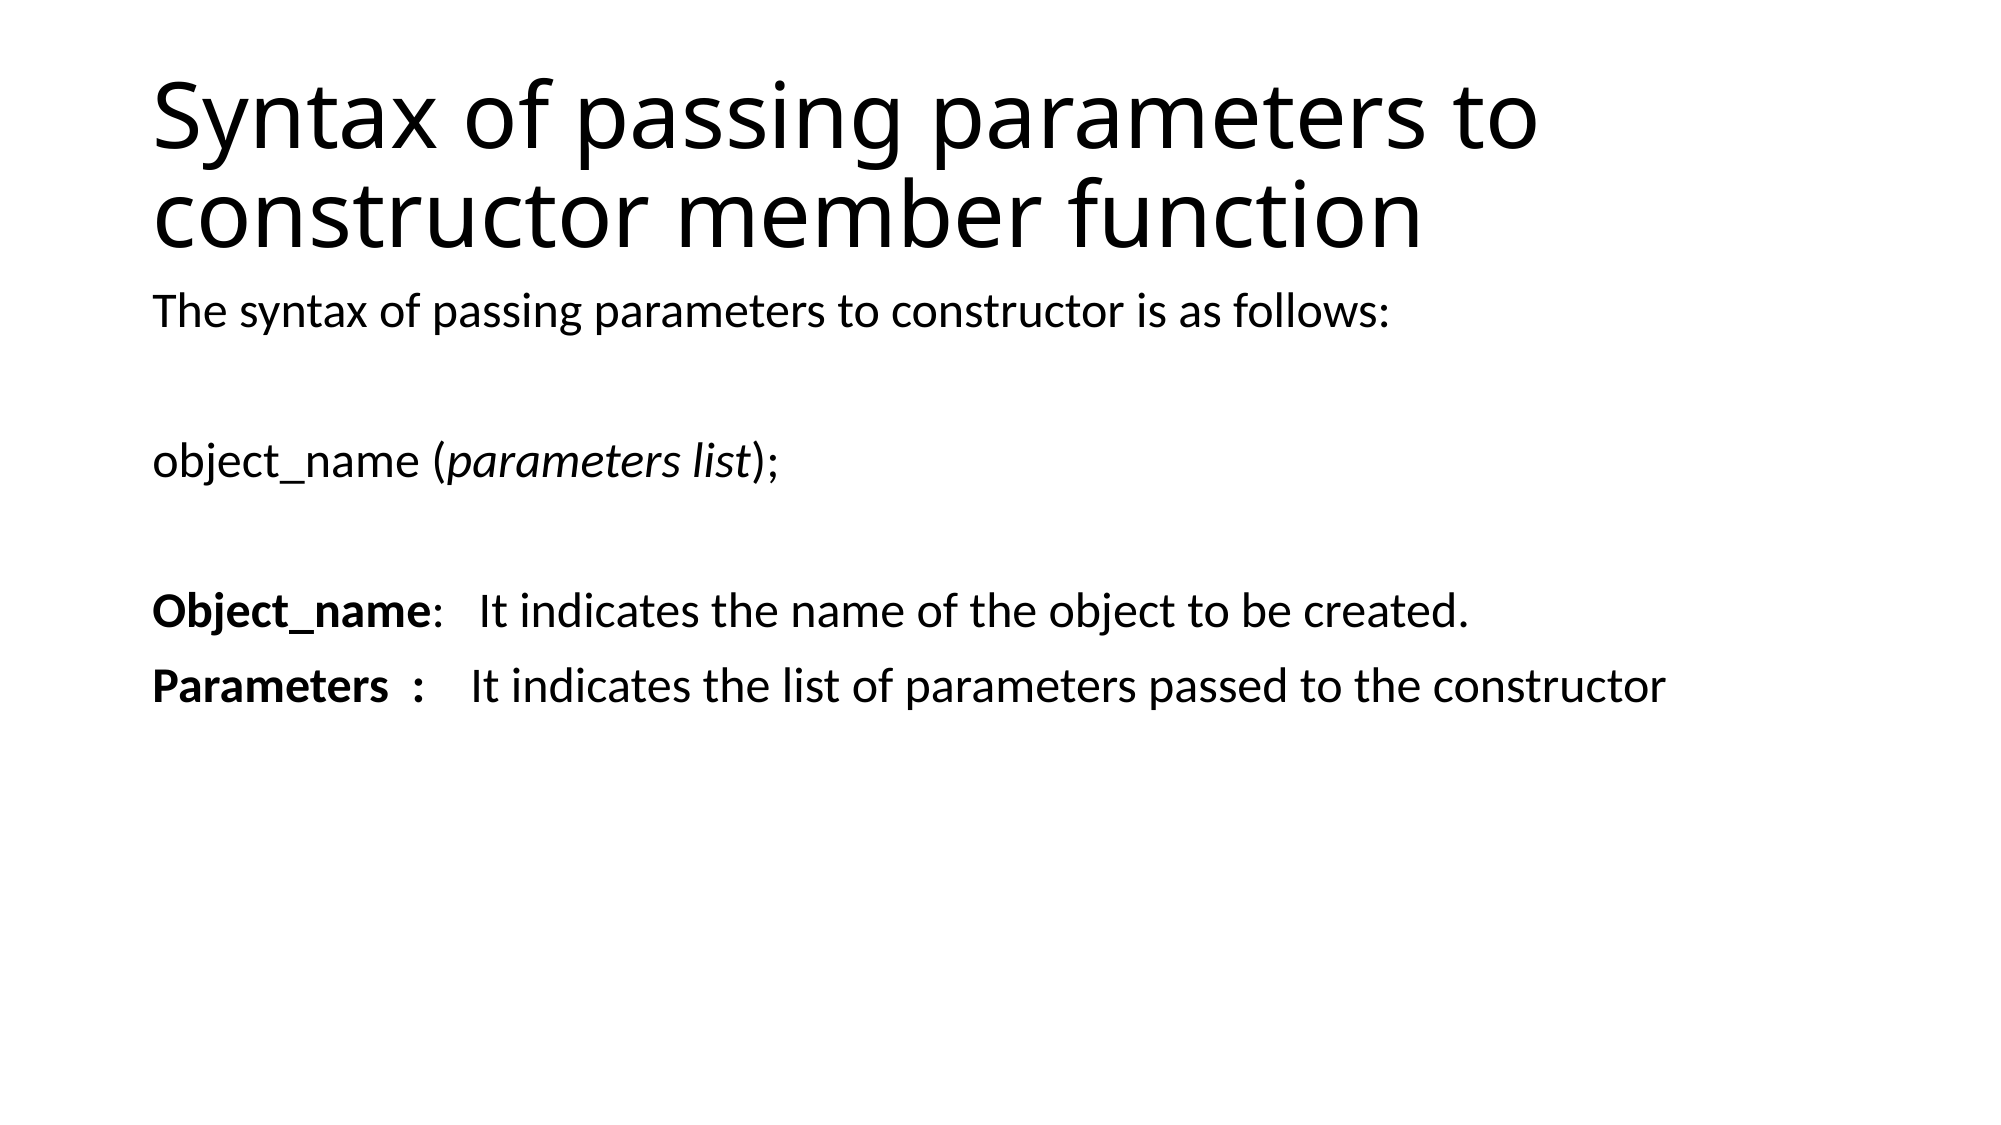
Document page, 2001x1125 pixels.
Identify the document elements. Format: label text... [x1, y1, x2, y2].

list The syntax of passing parameters to constructor is as follows: object_name (parameters list); Object_name: It indicates the name of the object to be created. Parameters : It indicates the list of parameters passed to the constructor [137, 278, 1863, 1102]
title Syntax of passing parameters to constructor member function [137, 59, 1863, 278]
